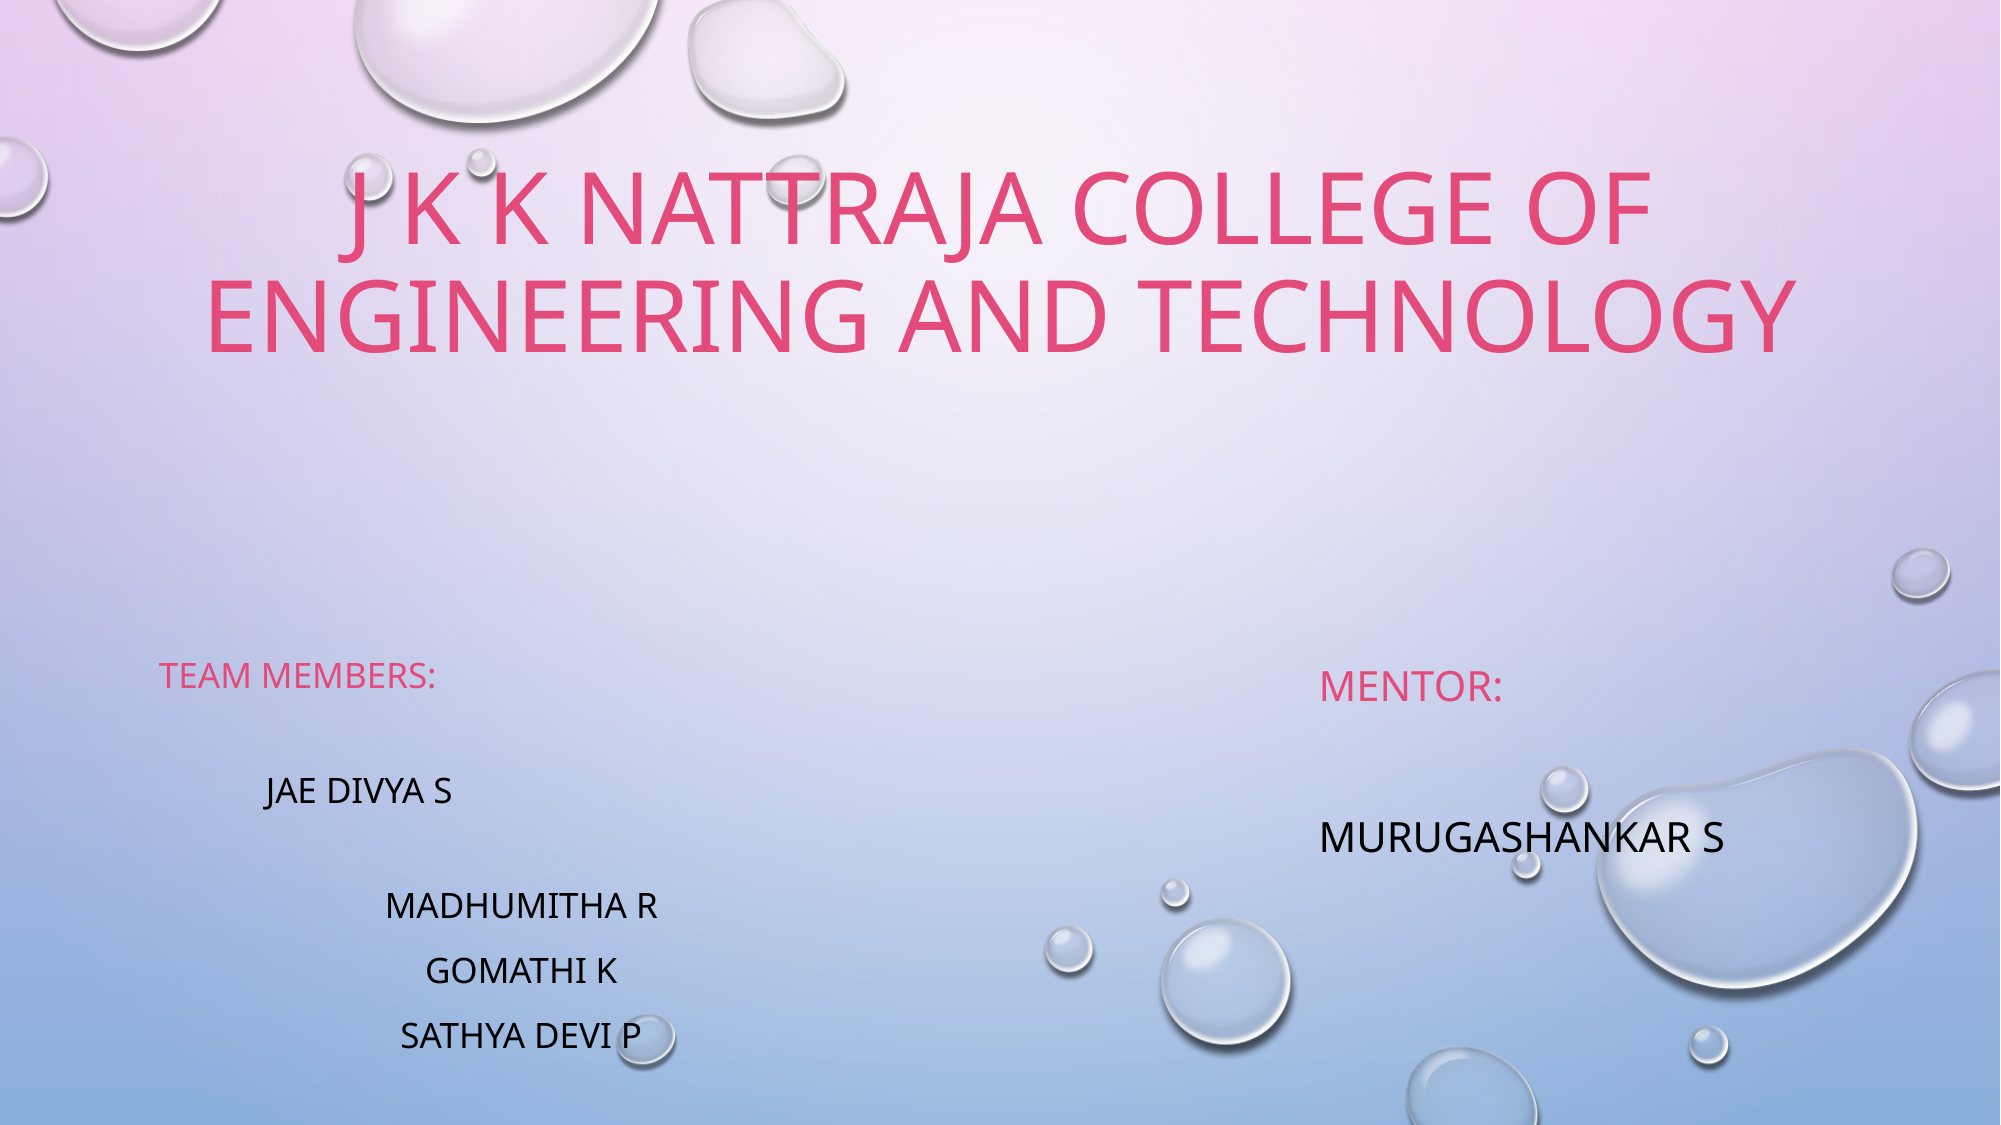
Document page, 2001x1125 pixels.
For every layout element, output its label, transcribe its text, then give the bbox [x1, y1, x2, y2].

subtitle TEAM MEMBERS: JAE DIVYA S MADHUMITHA R GOMATHI K SATHYA DEVI P [143, 637, 795, 1066]
title J K K NATTRAJA COLLEGE OF ENGINEERING AND TECHNOLOGY [101, 105, 1900, 382]
text_box MENTOR: MURUGASHANKAR S [1303, 652, 1857, 913]
picture [0, 0, 2000, 1125]
